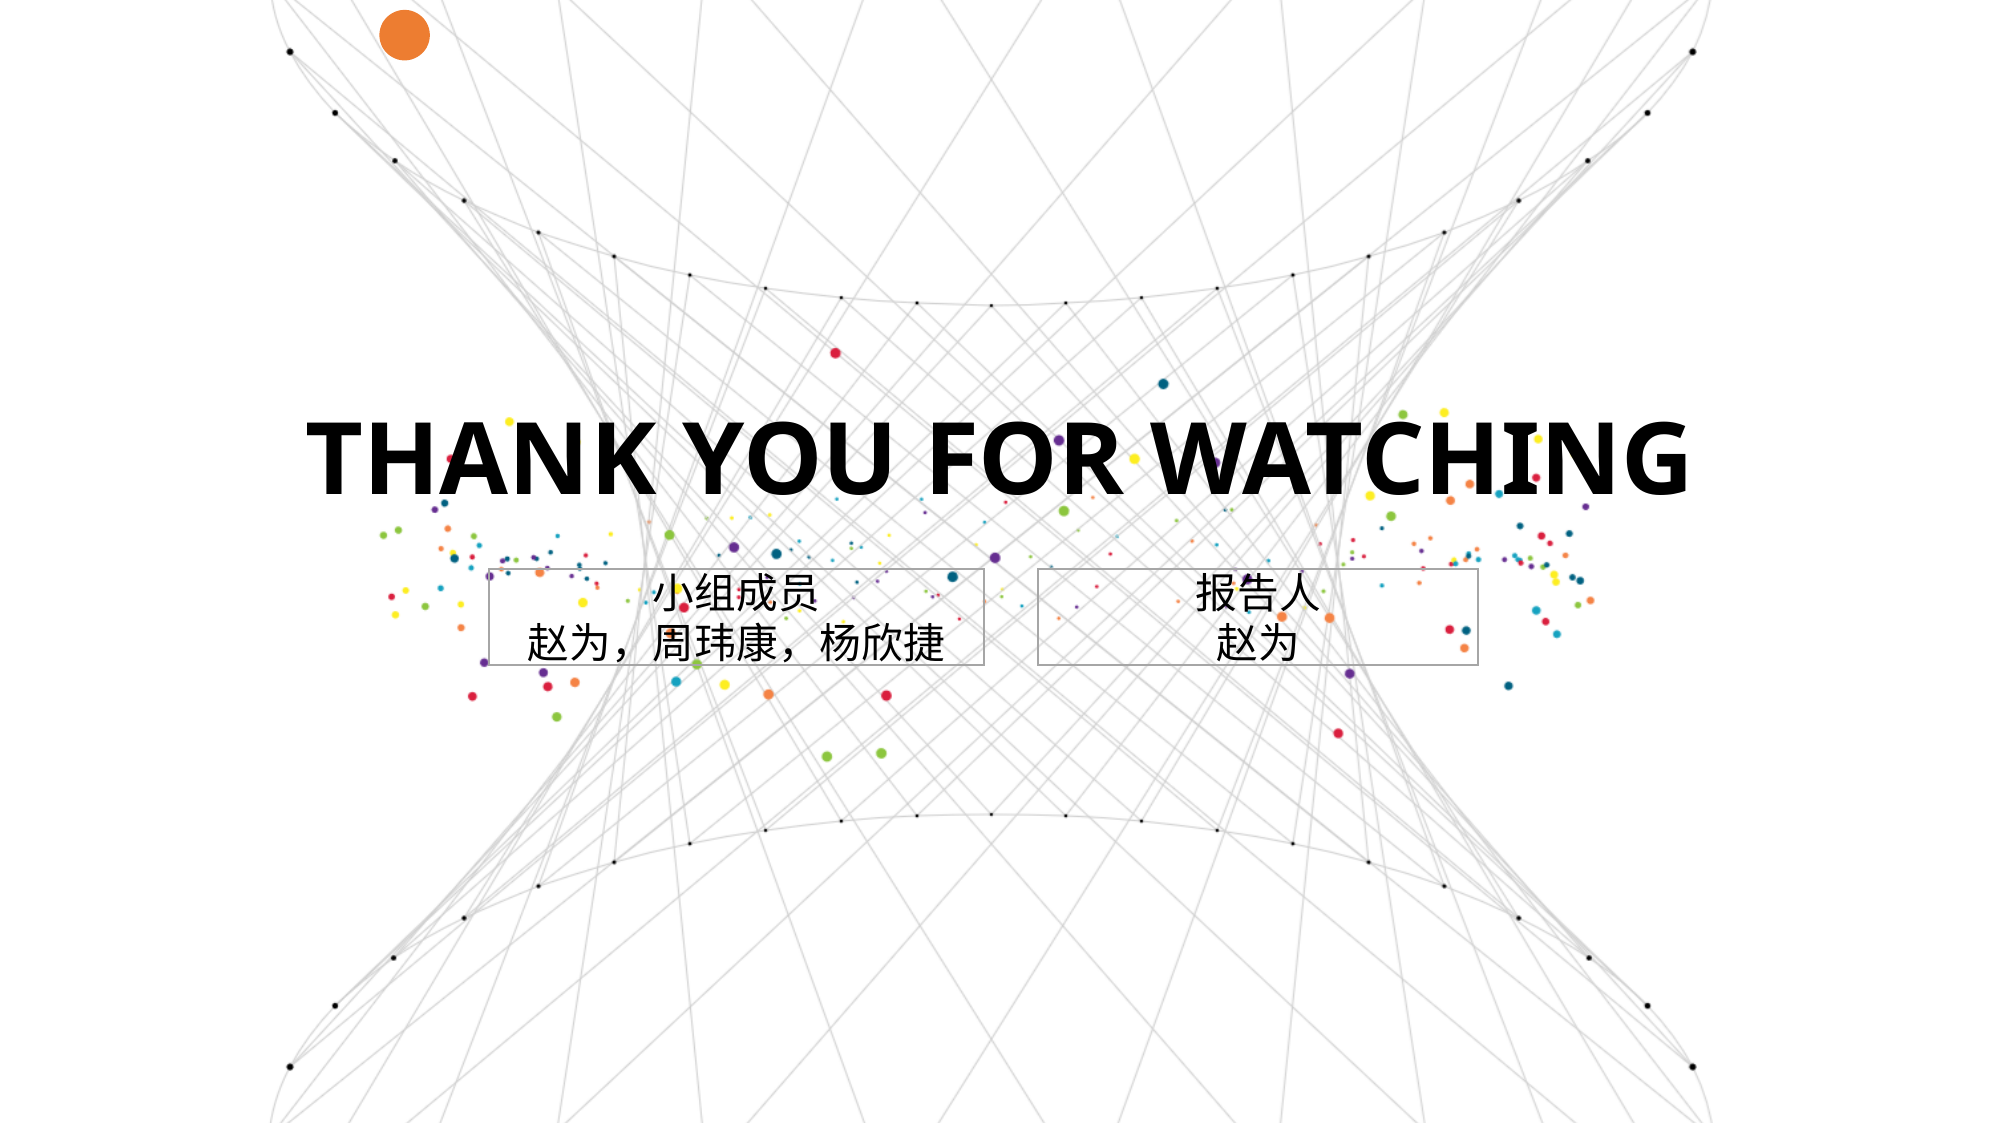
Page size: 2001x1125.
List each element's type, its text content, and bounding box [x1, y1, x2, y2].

text_box 小组成员 赵为，周玮康，杨欣捷 [488, 568, 985, 666]
text_box [378, 8, 431, 62]
text_box 报告人 赵为 [1037, 568, 1479, 666]
text_box THANK YOU FOR WATCHING [290, 387, 1710, 522]
picture [156, 0, 1878, 1123]
